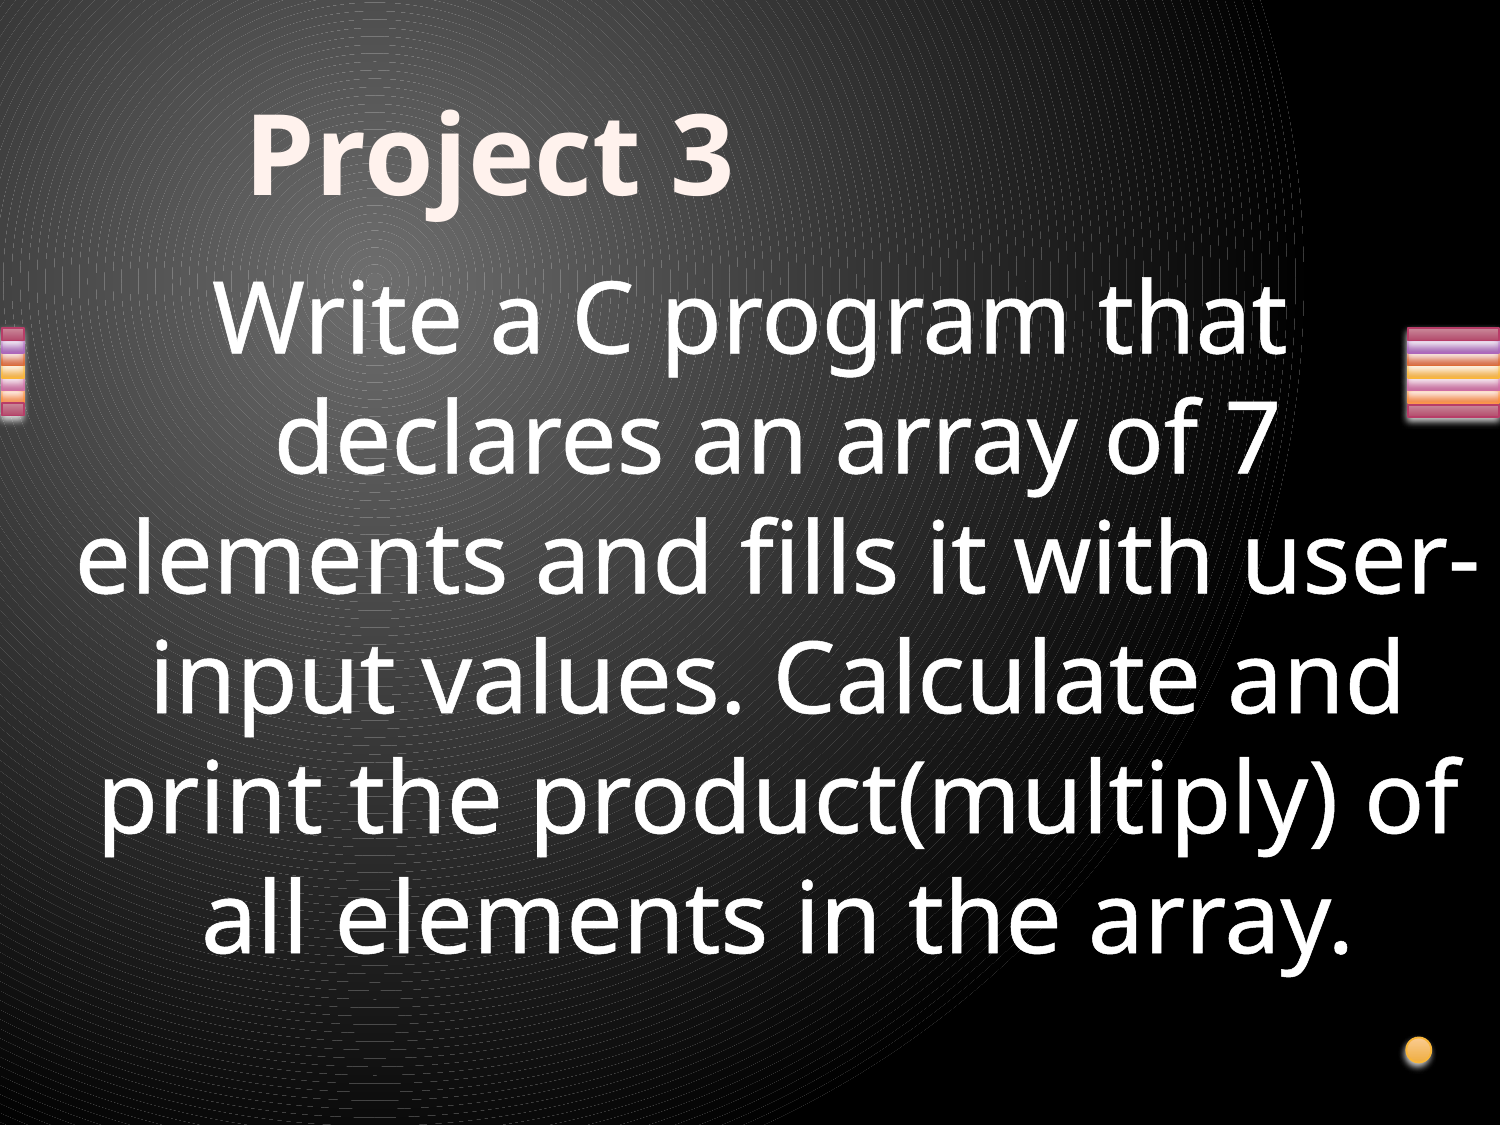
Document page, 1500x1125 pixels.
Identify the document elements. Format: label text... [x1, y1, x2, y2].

list Write a C program that declares an array of 7 elements and fills it with user-input values. Calculate and print the product(multiply) of all elements in the array. [0, 226, 1500, 1000]
text_box Project 3 [229, 74, 750, 225]
